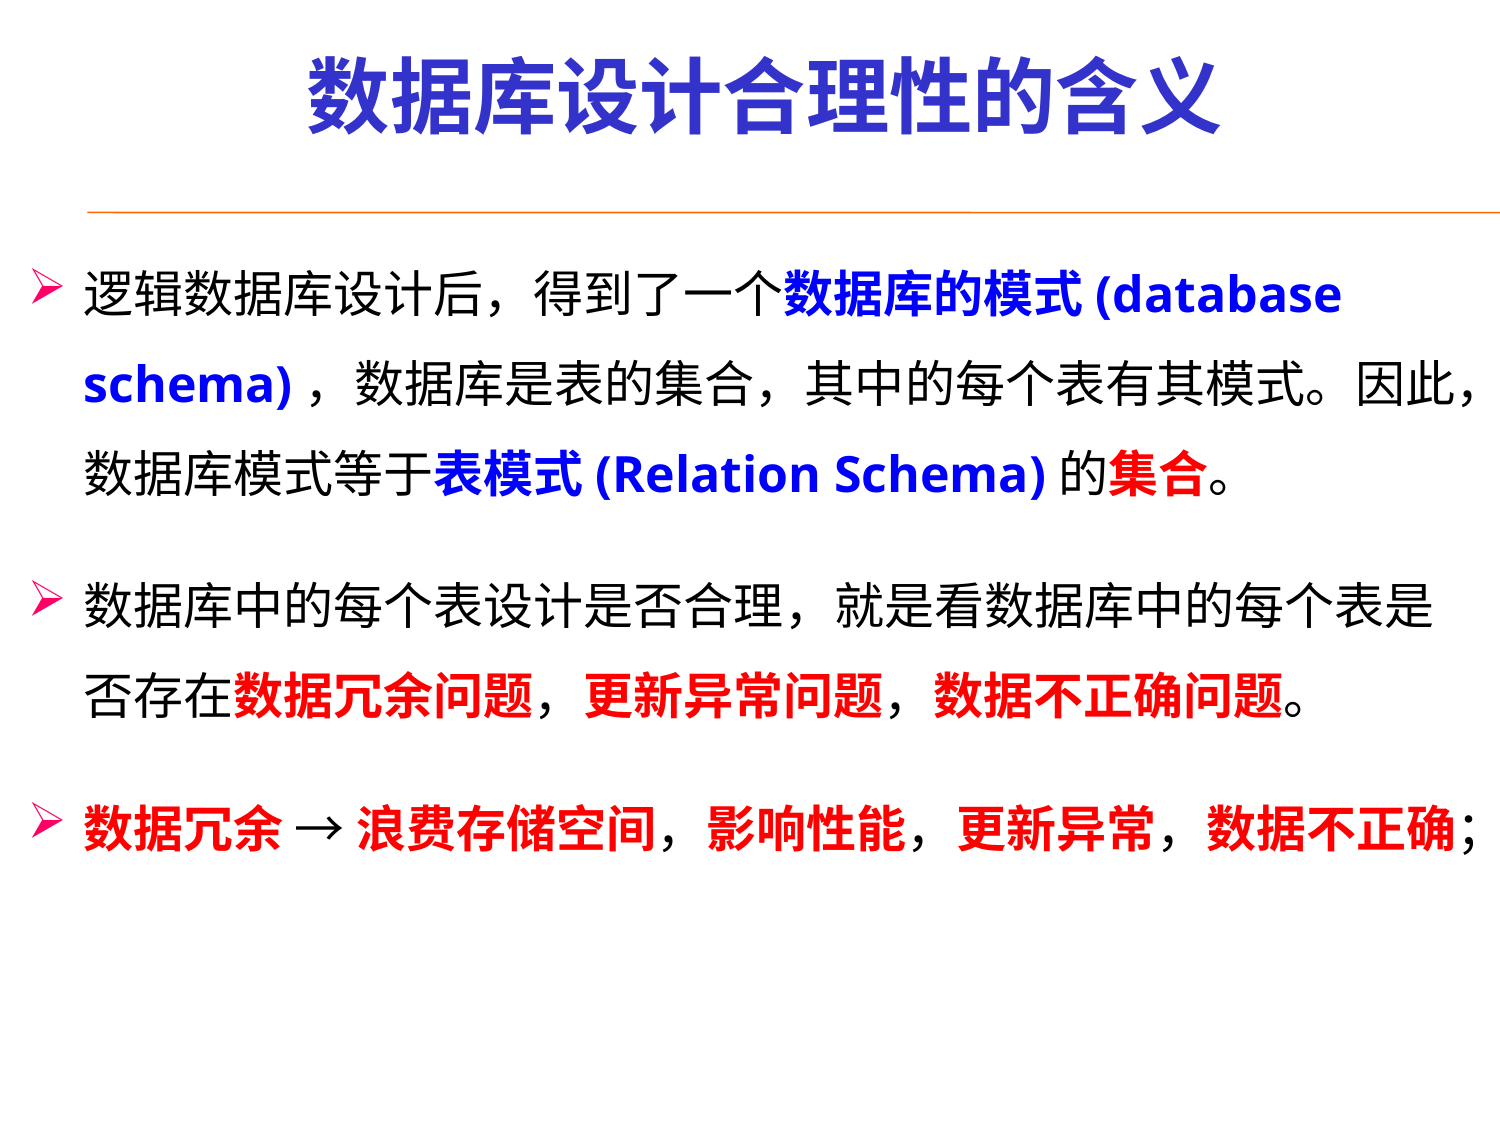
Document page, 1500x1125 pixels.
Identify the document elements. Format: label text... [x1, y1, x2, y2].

list 逻辑数据库设计后，得到了一个数据库的模式(database schema)，数据库是表的集合，其中的每个表有其模式。因此，数据库模式等于表模式(Relation Schema)的集合。 数据库中的每个表设计是否合理，就是看数据库中的每个表是否存在数据冗余问题，更新异常问题，数据不正确问题。 数据冗余 → 浪费存储空间，影响性能，更新异常，数据不正确； [12, 224, 1476, 1125]
title 数据库设计合理性的含义 [29, 0, 1500, 188]
